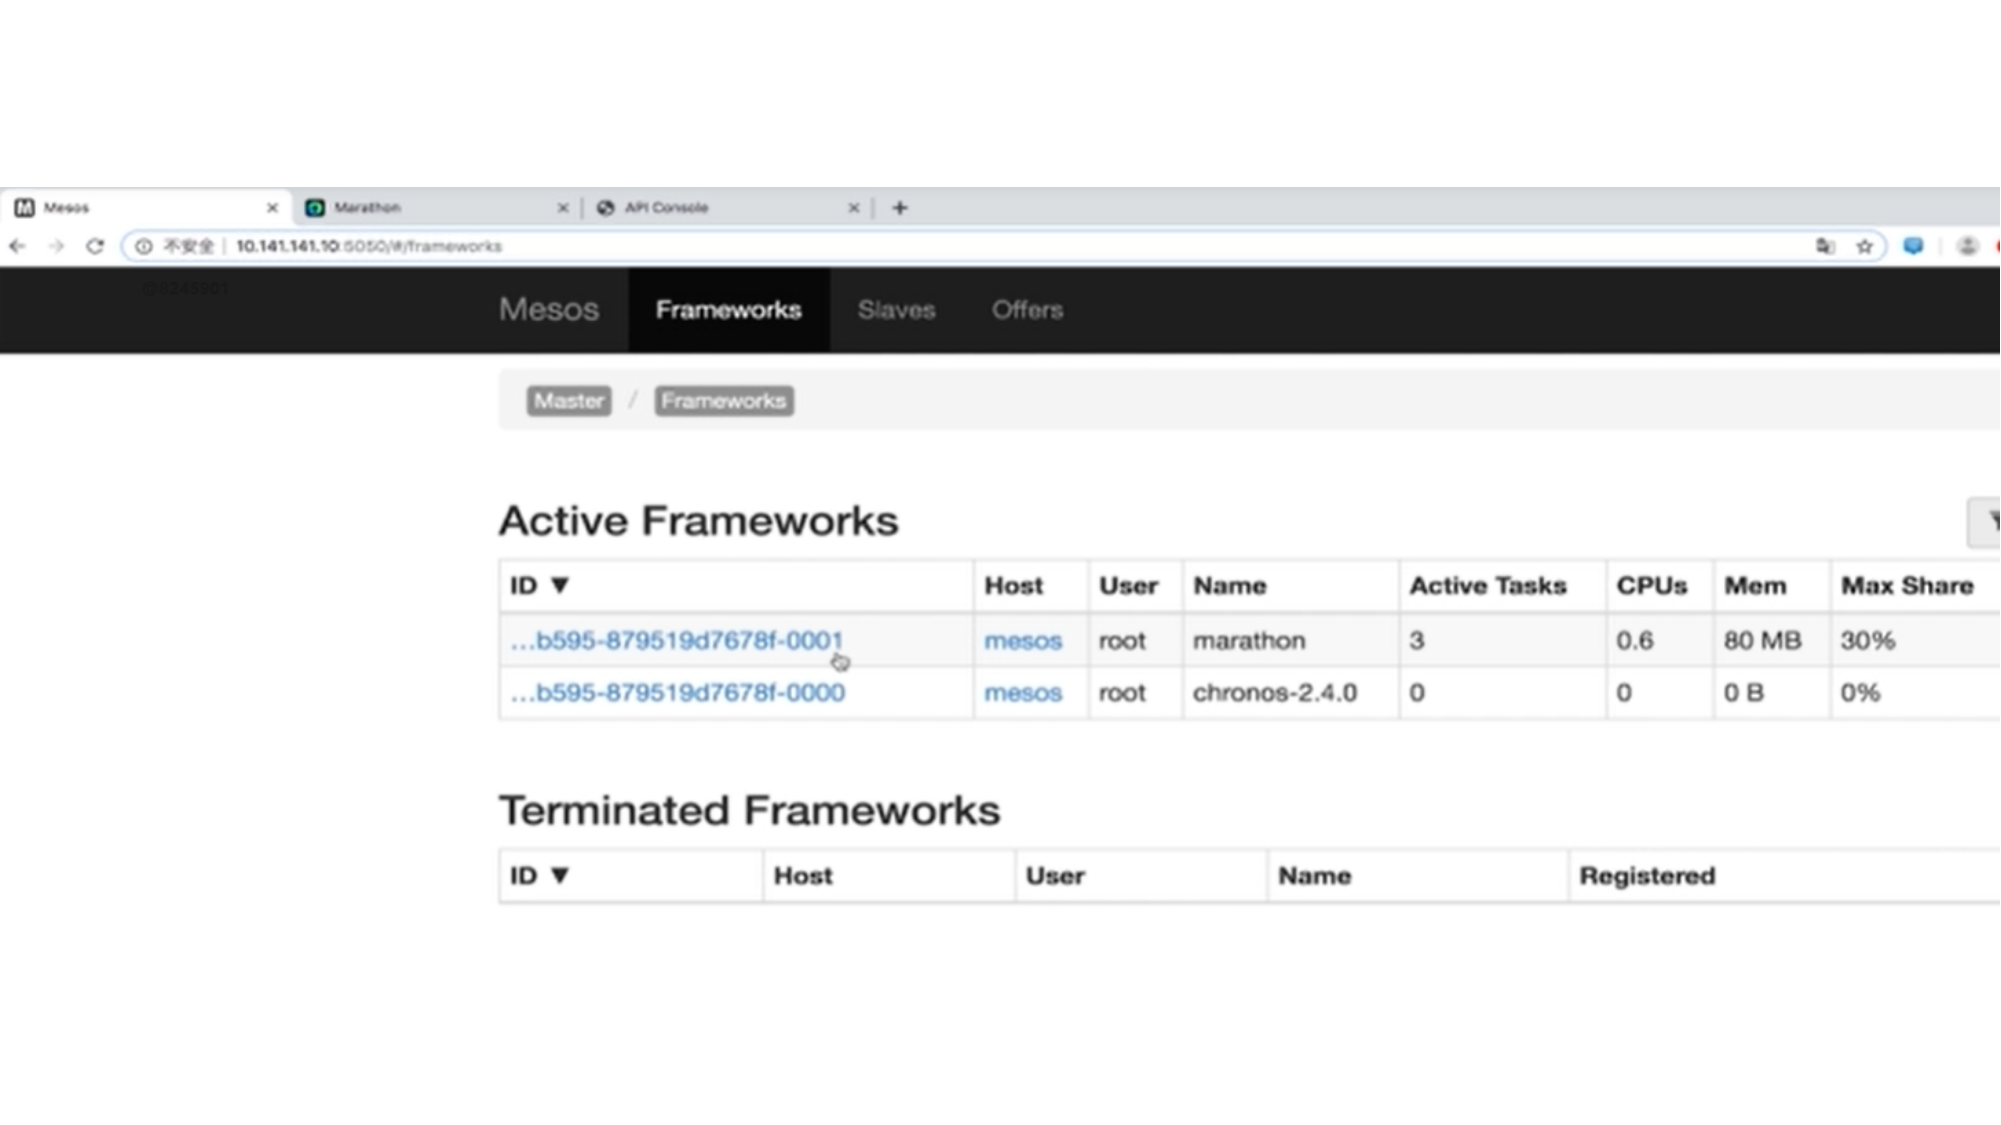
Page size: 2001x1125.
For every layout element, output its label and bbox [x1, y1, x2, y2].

picture [0, 187, 2000, 938]
